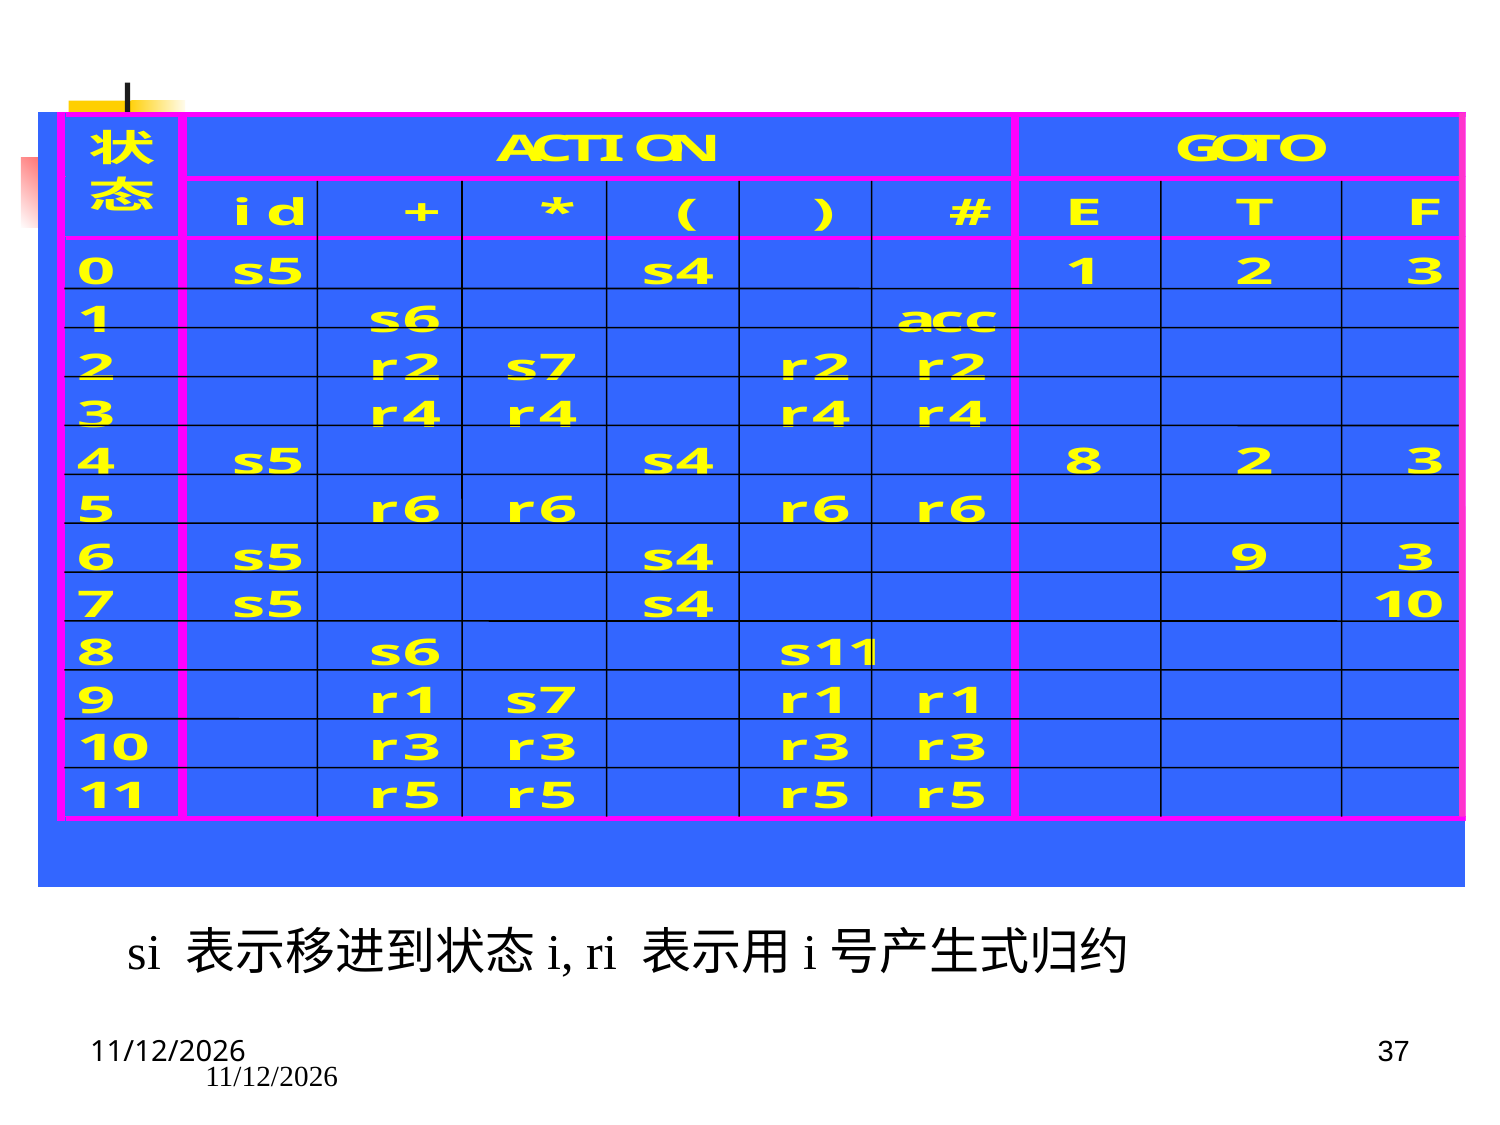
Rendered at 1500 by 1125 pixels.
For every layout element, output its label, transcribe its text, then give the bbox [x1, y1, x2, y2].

slide_number 37 [1074, 1024, 1426, 1103]
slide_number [74, 1024, 426, 1103]
text_box 2024/6/11 [190, 1024, 504, 1100]
list si 表示移进到状态i, ri 表示用i号产生式归约 [50, 928, 1488, 1000]
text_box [37, 112, 1466, 888]
